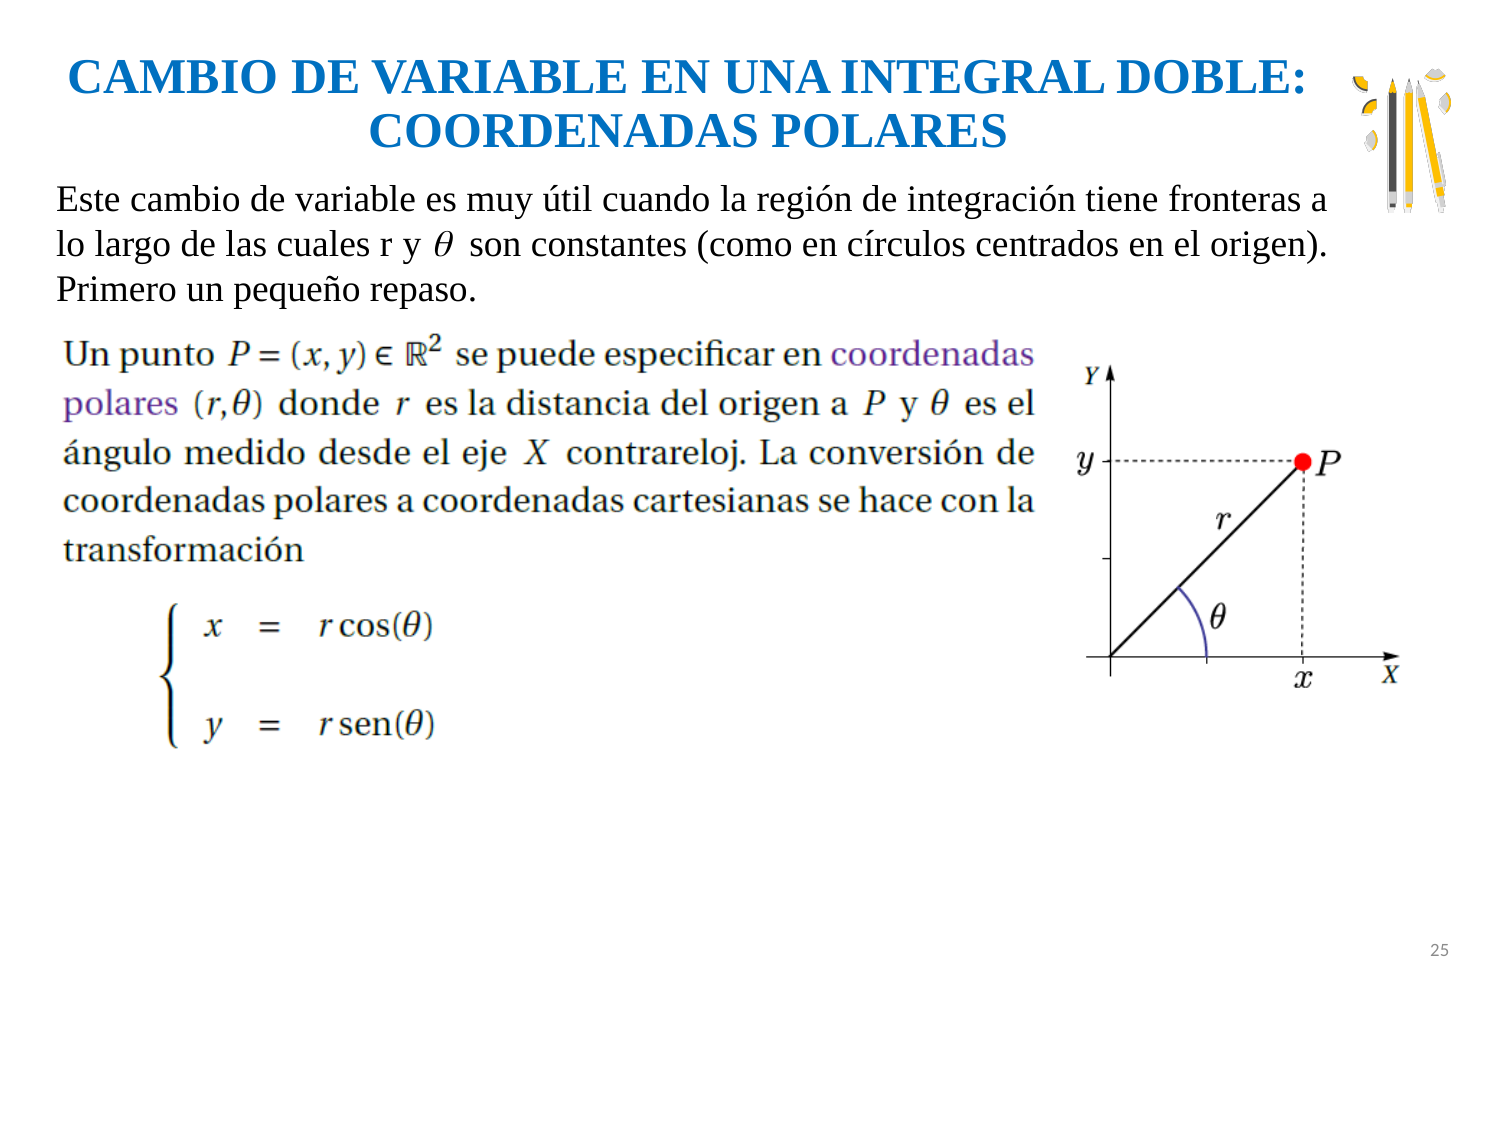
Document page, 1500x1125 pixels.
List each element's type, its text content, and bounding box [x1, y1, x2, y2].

picture [41, 317, 1043, 763]
title CAMBIO DE VARIABLE EN UNA INTEGRAL DOBLE: COORDENADAS POLARES [41, 41, 1302, 166]
slide_number 25 [1397, 912, 1465, 985]
picture [1070, 349, 1426, 703]
text_box Este cambio de variable es muy útil cuando la región de integración tiene fronteras a lo largo de las cuales r y  son constantes (como en círculos centrados en el origen). Primero un pequeño repaso. [41, 166, 1377, 317]
picture [1302, 41, 1500, 240]
